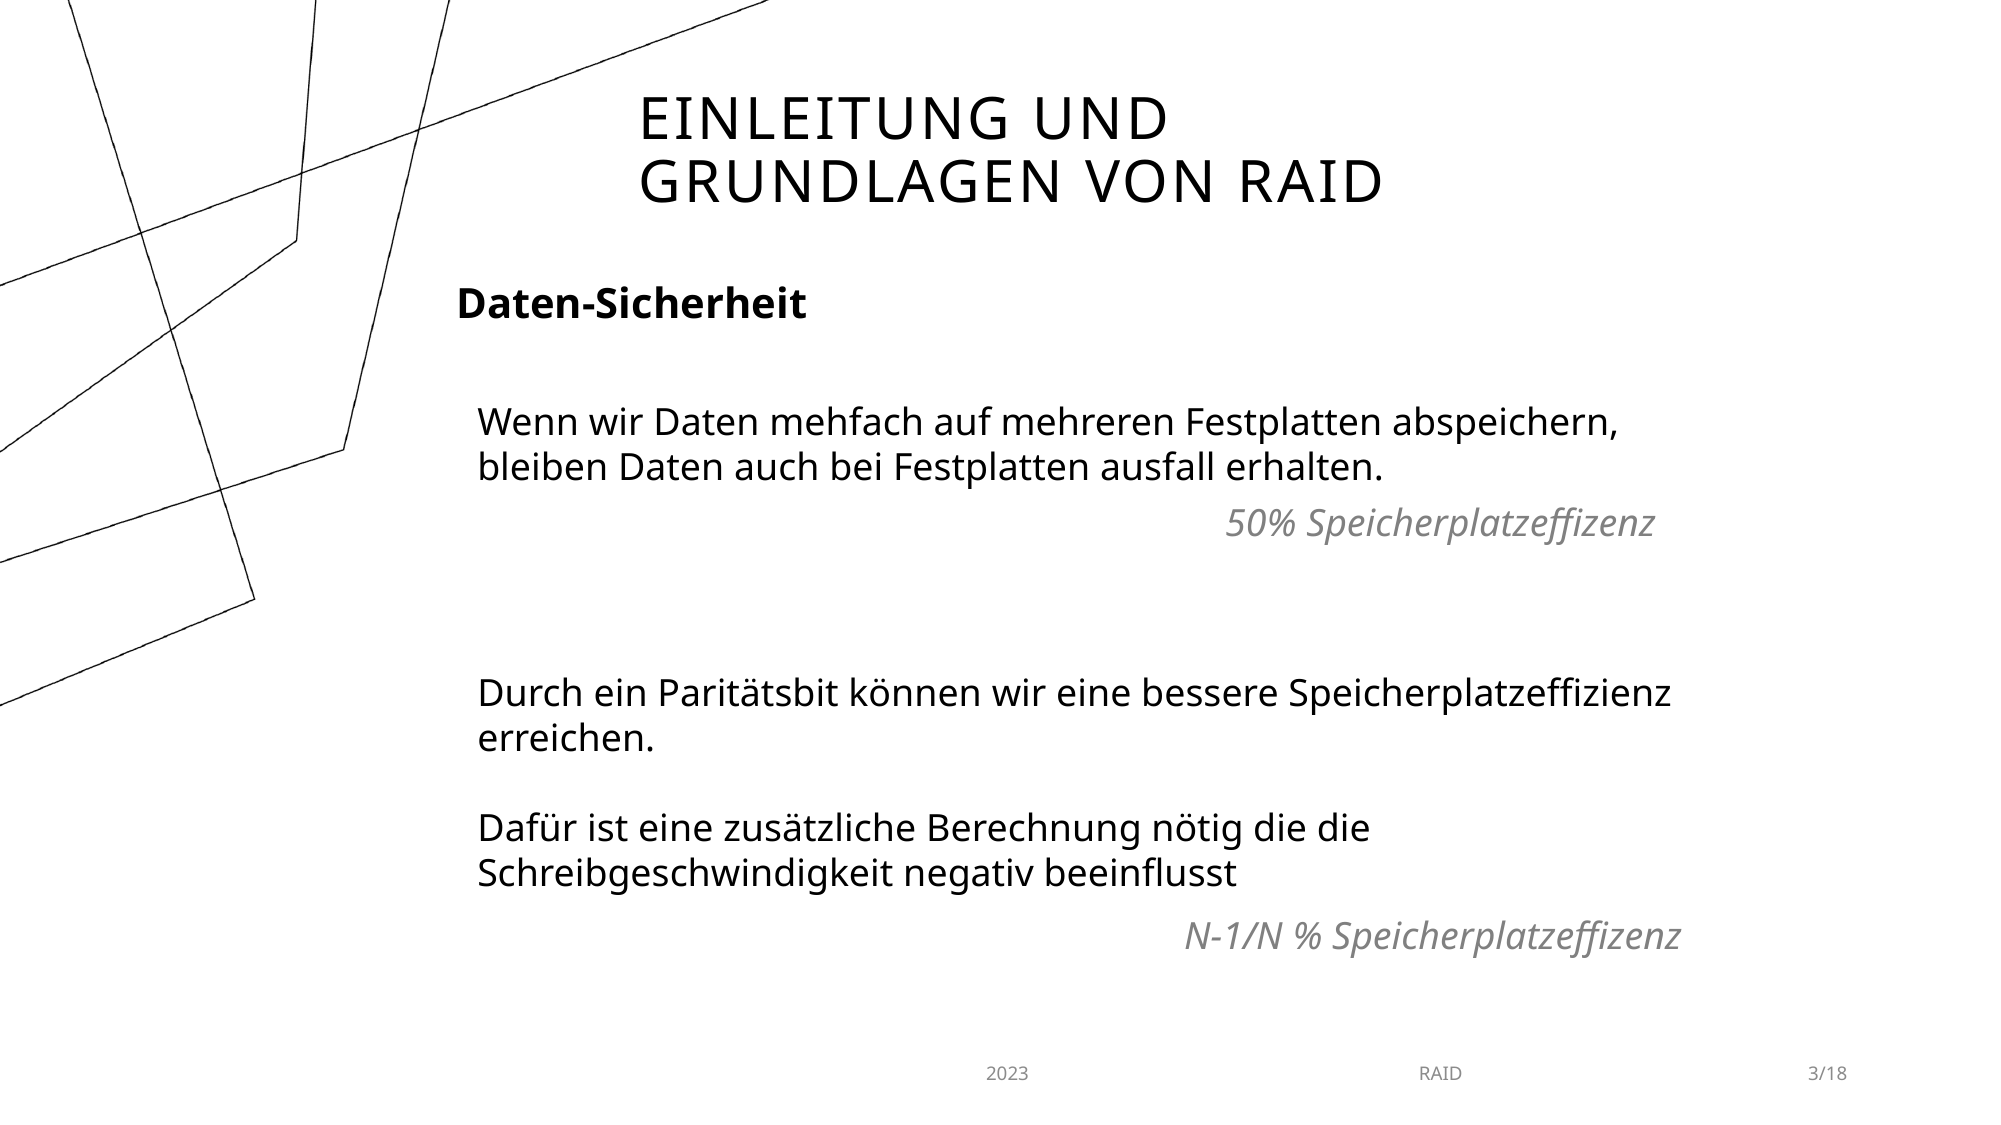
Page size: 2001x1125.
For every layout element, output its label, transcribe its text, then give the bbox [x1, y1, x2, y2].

text_box Durch ein Paritätsbit können wir eine bessere Speicherplatzeffizienz erreichen. Dafür ist eine zusätzliche Berechnung nötig die die Schreibgeschwindigkeit negativ beeinflusst [462, 661, 1737, 946]
text_box 50% Speicherplatzeffizenz [1210, 491, 1672, 552]
picture [0, 0, 803, 720]
text_box Einleitung und Grundlagen von RAID [624, 38, 1479, 223]
text_box Wenn wir Daten mehfach auf mehreren Festplatten abspeichern, bleiben Daten auch bei Festplatten ausfall erhalten. [462, 390, 1737, 496]
slide_number 3/18 [1755, 1042, 1863, 1103]
text_box Daten-Sicherheit [441, 269, 823, 335]
text_box N-1/N % Speicherplatzeffizenz [1169, 904, 1698, 965]
footer RAID [1174, 1042, 1707, 1103]
slide_number 2023 [971, 1042, 1127, 1103]
